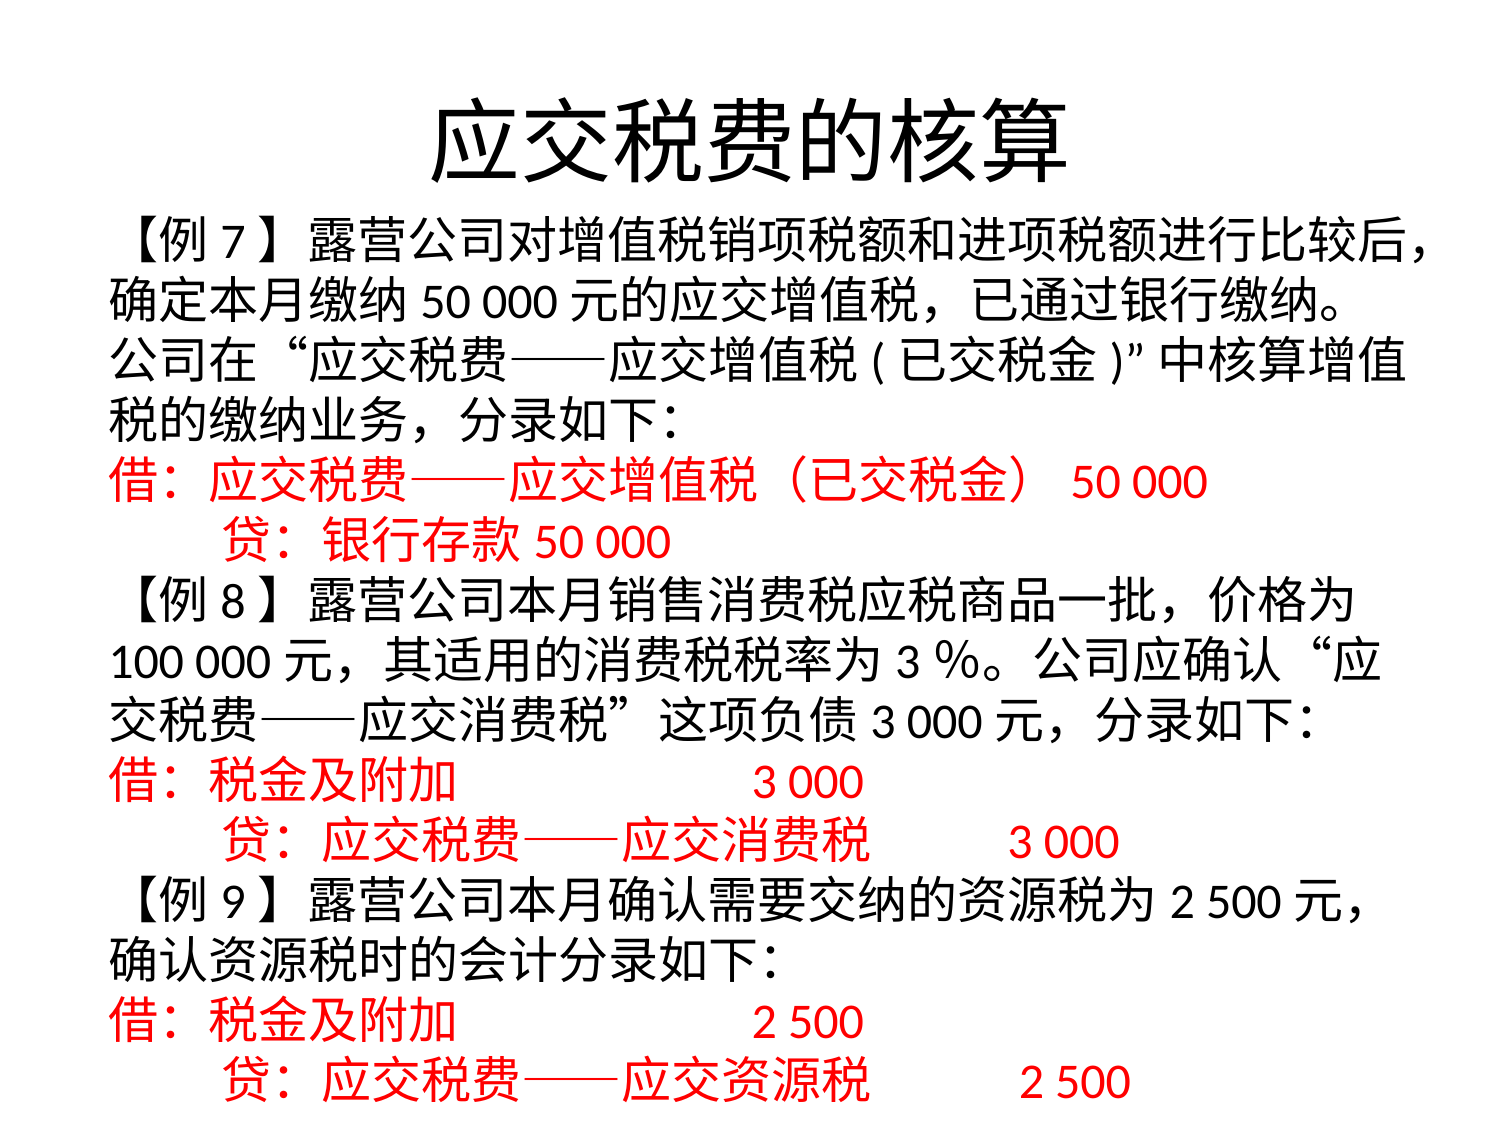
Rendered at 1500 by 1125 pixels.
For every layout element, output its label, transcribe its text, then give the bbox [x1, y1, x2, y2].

text_box 【例7】露营公司对增值税销项税额和进项税额进行比较后，确定本月缴纳50 000元的应交增值税，已通过银行缴纳。 公司在“应交税费——应交增值税(已交税金)”中核算增值税的缴纳业务，分录如下： 借：应交税费——应交增值税（已交税金）50 000 贷：银行存款50 000 【例8】露营公司本月销售消费税应税商品一批，价格为100 000元，其适用的消费税税率为3％。公司应确认“应交税费——应交消费税”这项负债3 000元，分录如下： 借：税金及附加 3 000 贷：应交税费——应交消费税 3 000 【例9】露营公司本月确认需要交纳的资源税为2 500元，确认资源税时的会计分录如下： 借：税金及附加 2 500 贷：应交税费——应交资源税 2 500 [93, 201, 1442, 1116]
title 应交税费的核算 [75, 45, 1425, 233]
